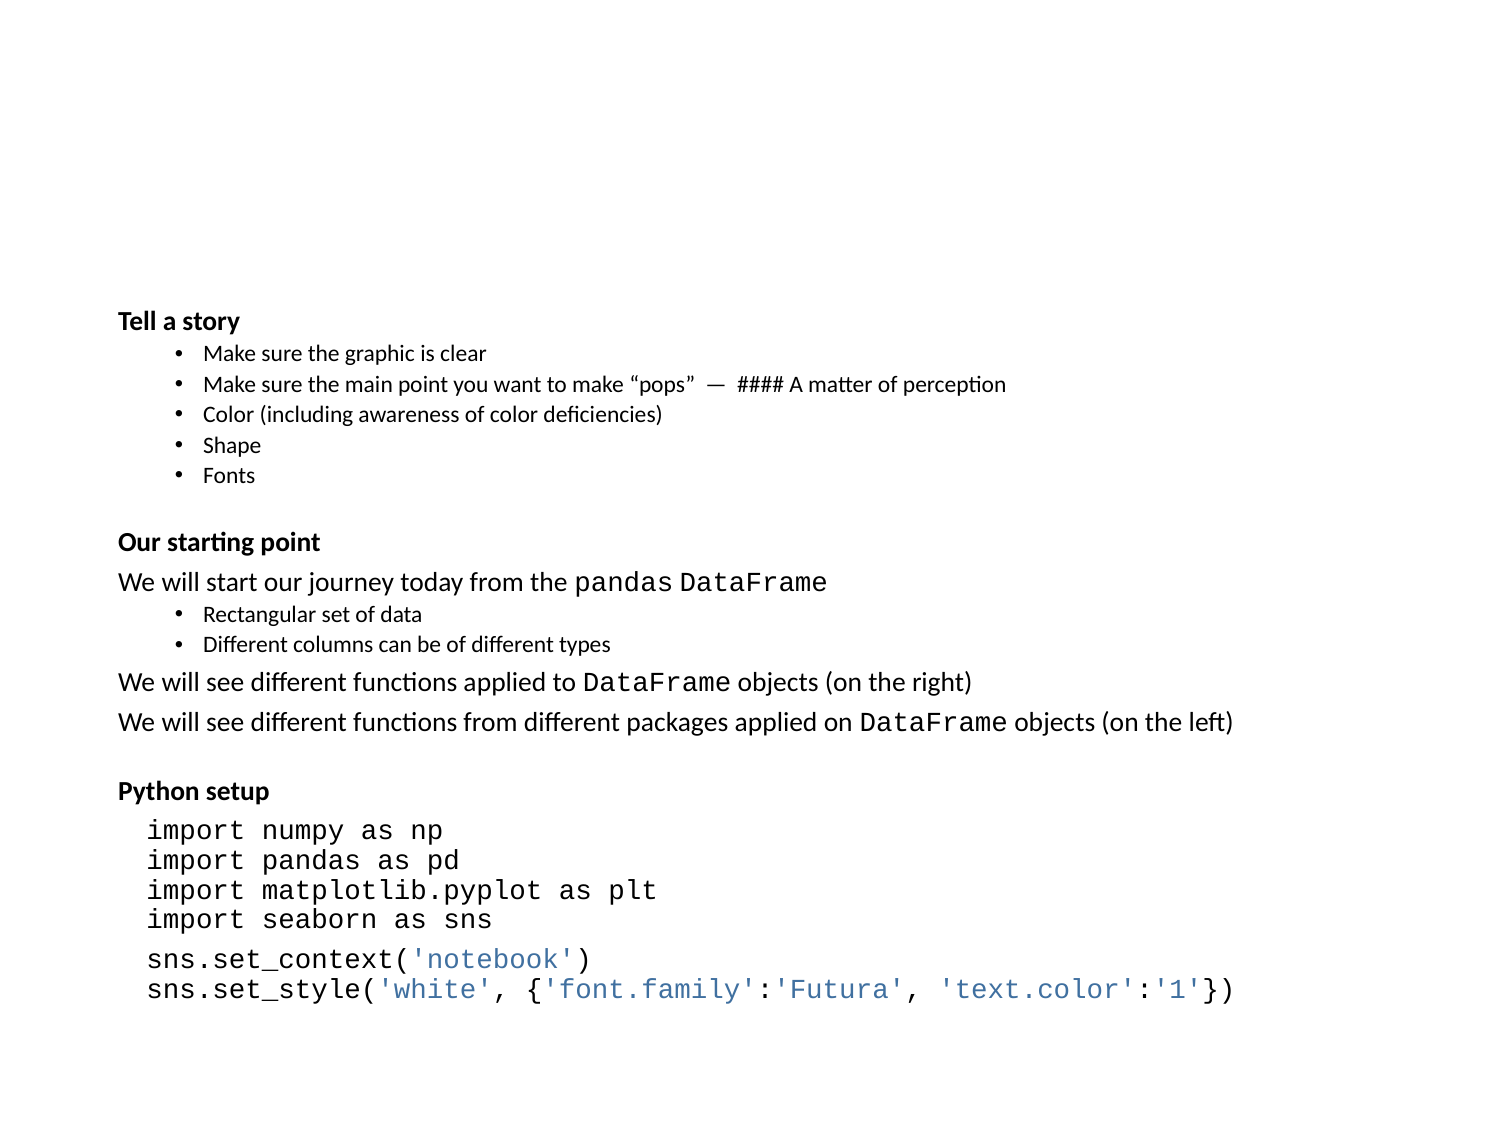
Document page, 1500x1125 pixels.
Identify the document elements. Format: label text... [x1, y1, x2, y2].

list Tell a story Make sure the graphic is clear Make sure the main point you want to make “pops” — #### A matter of perception Color (including awareness of color deficiencies) Shape Fonts Our starting point We will start our journey today from the pandas DataFrame Rectangular set of data Different columns can be of different types We will see different functions applied to DataFrame objects (on the right) We will see different functions from different packages applied on DataFrame objects (on the left) Python setup import numpy as np import pandas as pd import matplotlib.pyplot as plt import seaborn as sns sns.set_context('notebook') sns.set_style('white', {'font.family':'Futura', 'text.color':'1'}) [103, 299, 1397, 1014]
